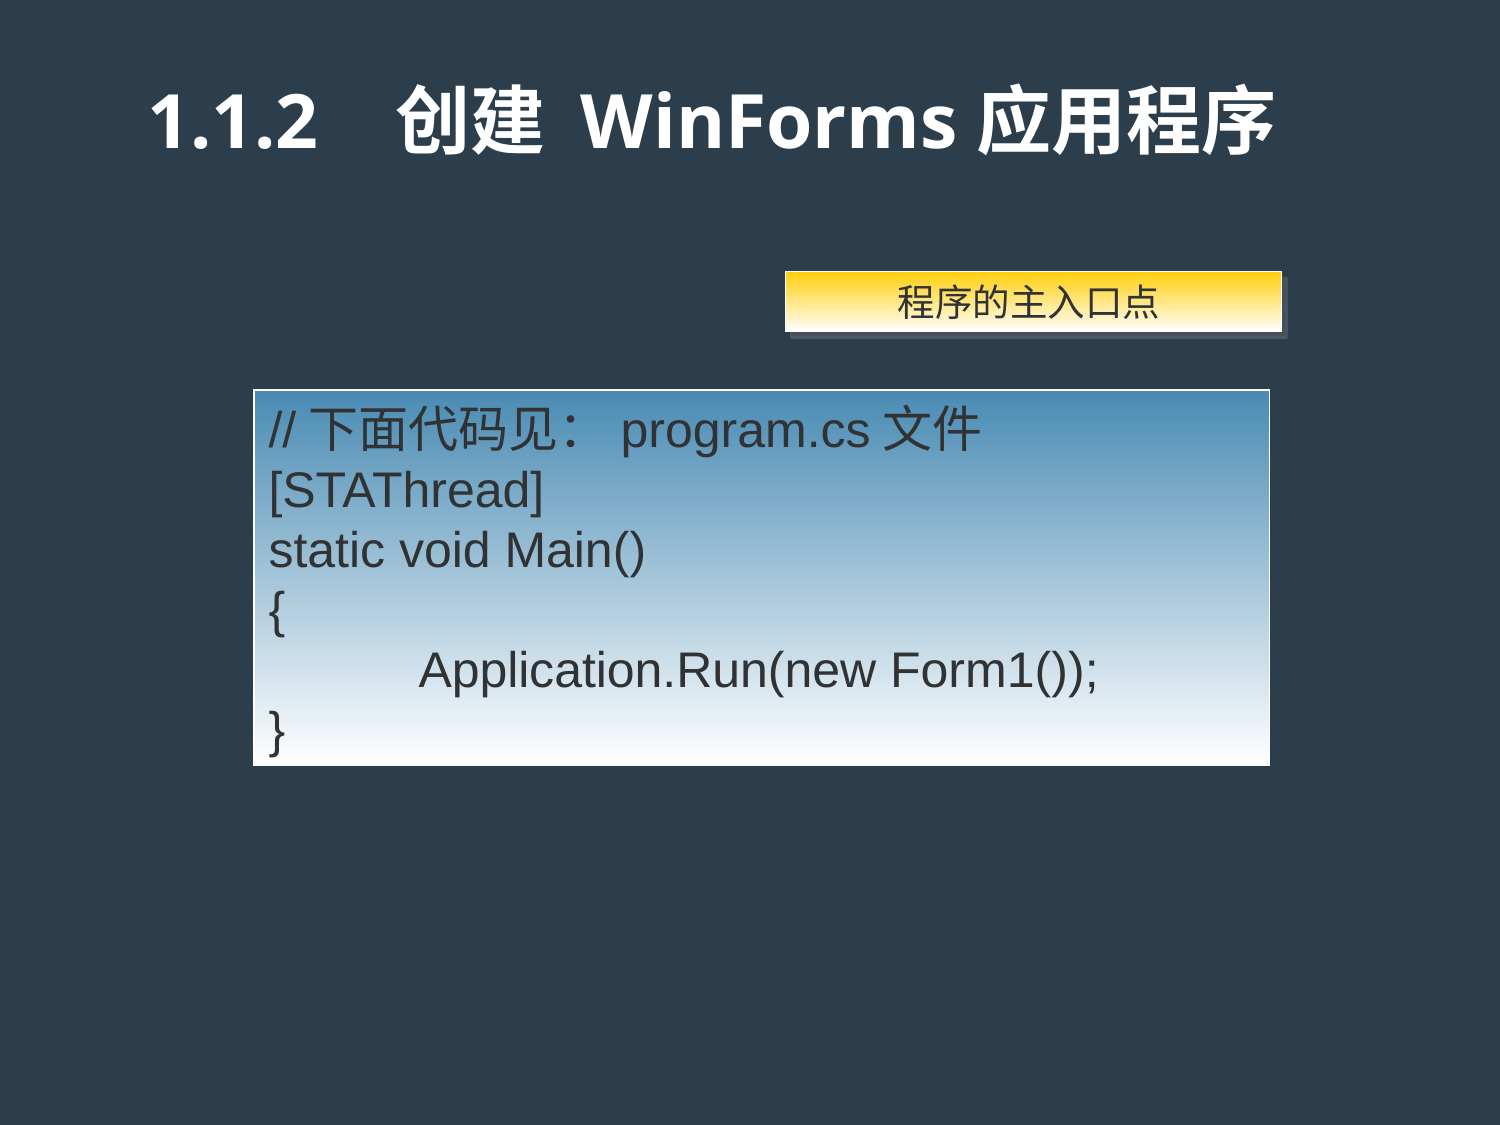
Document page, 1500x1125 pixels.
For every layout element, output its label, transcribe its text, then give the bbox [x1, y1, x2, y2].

title 1.1.2 创建 WinForms应用程序 [132, 42, 1483, 173]
text_box 程序的主入口点 [785, 271, 1282, 332]
text_box //下面代码见：program.cs文件 [STAThread] static void Main() { Application.Run(new Form1()); } [253, 390, 1270, 765]
